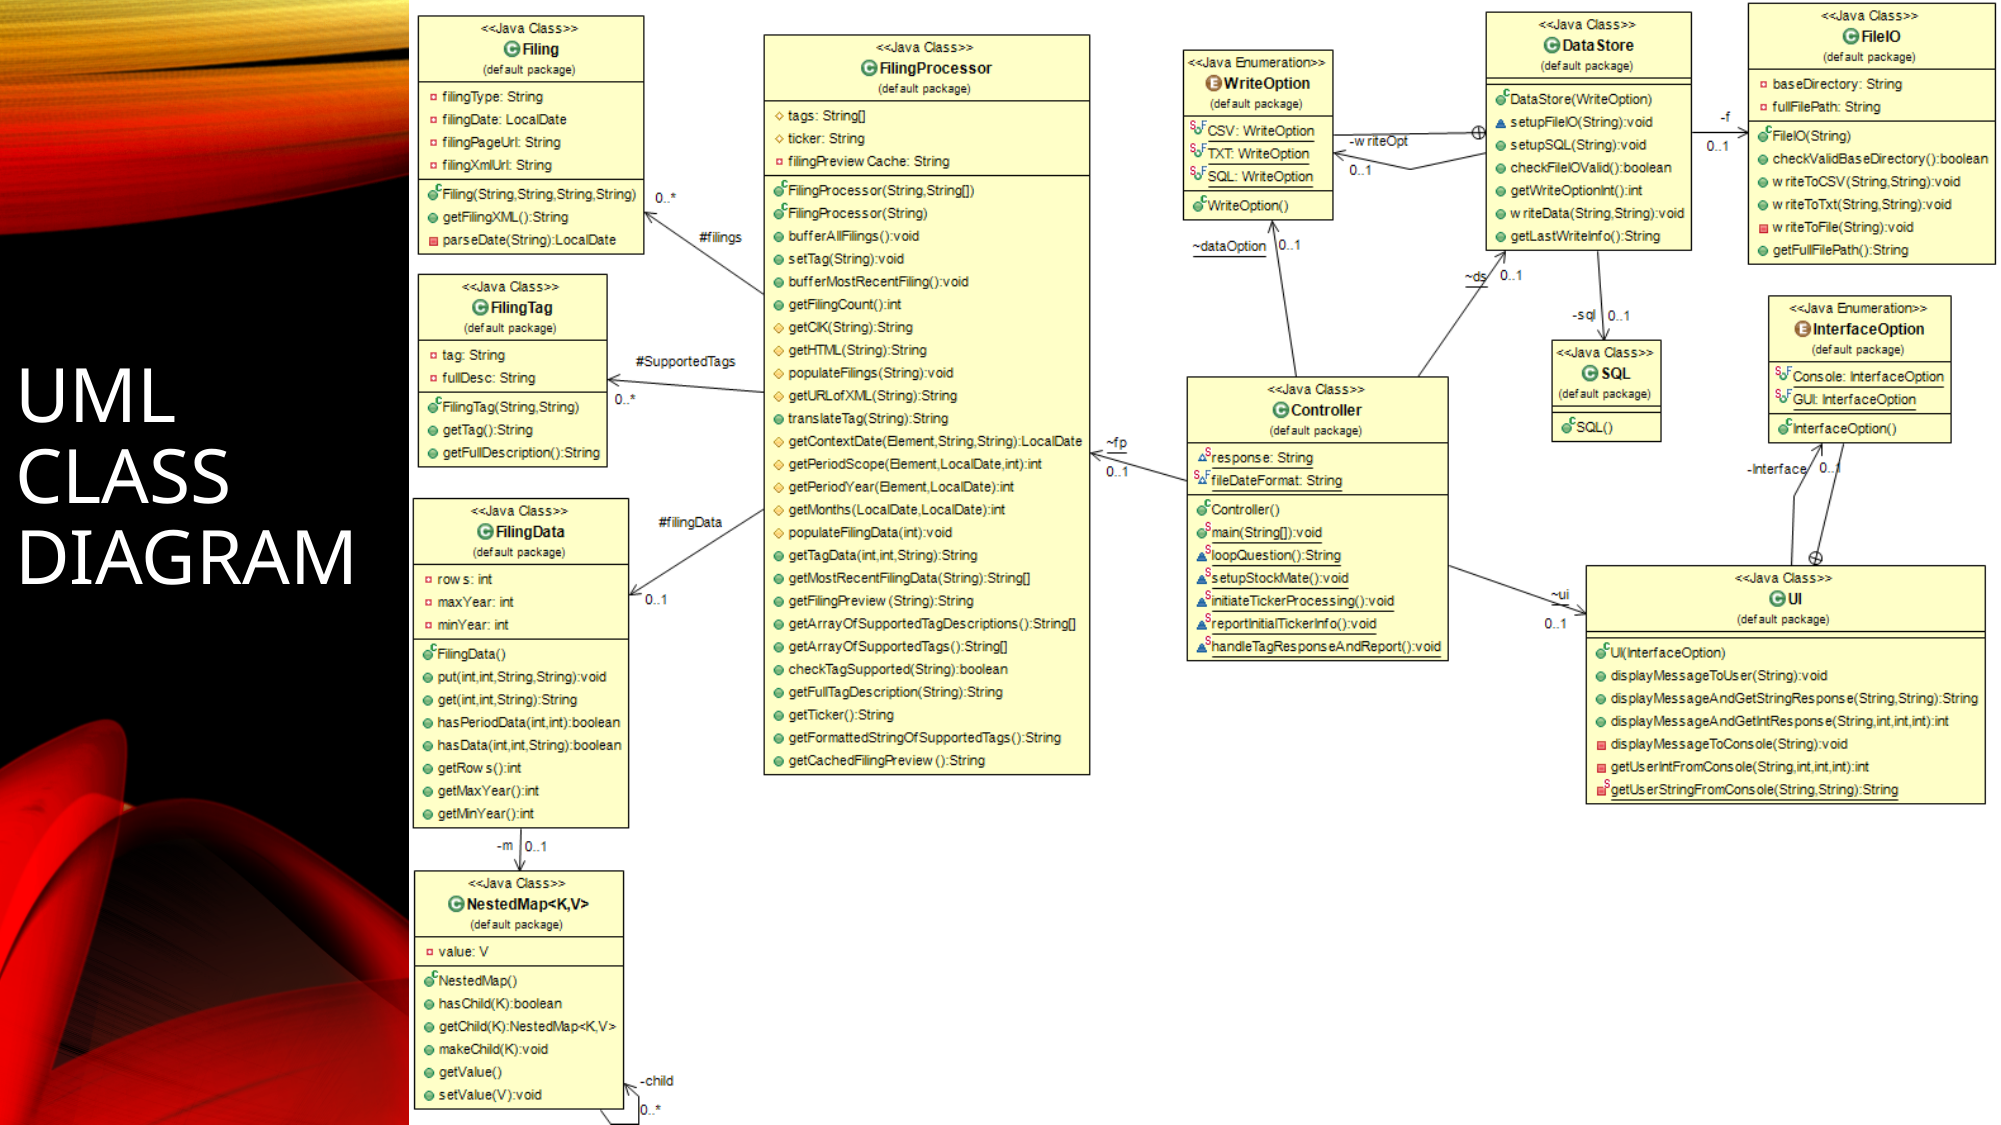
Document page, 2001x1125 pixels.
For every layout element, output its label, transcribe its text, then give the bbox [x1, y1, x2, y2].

picture [0, 0, 2000, 1125]
title UML Class Diagram [0, 237, 409, 717]
